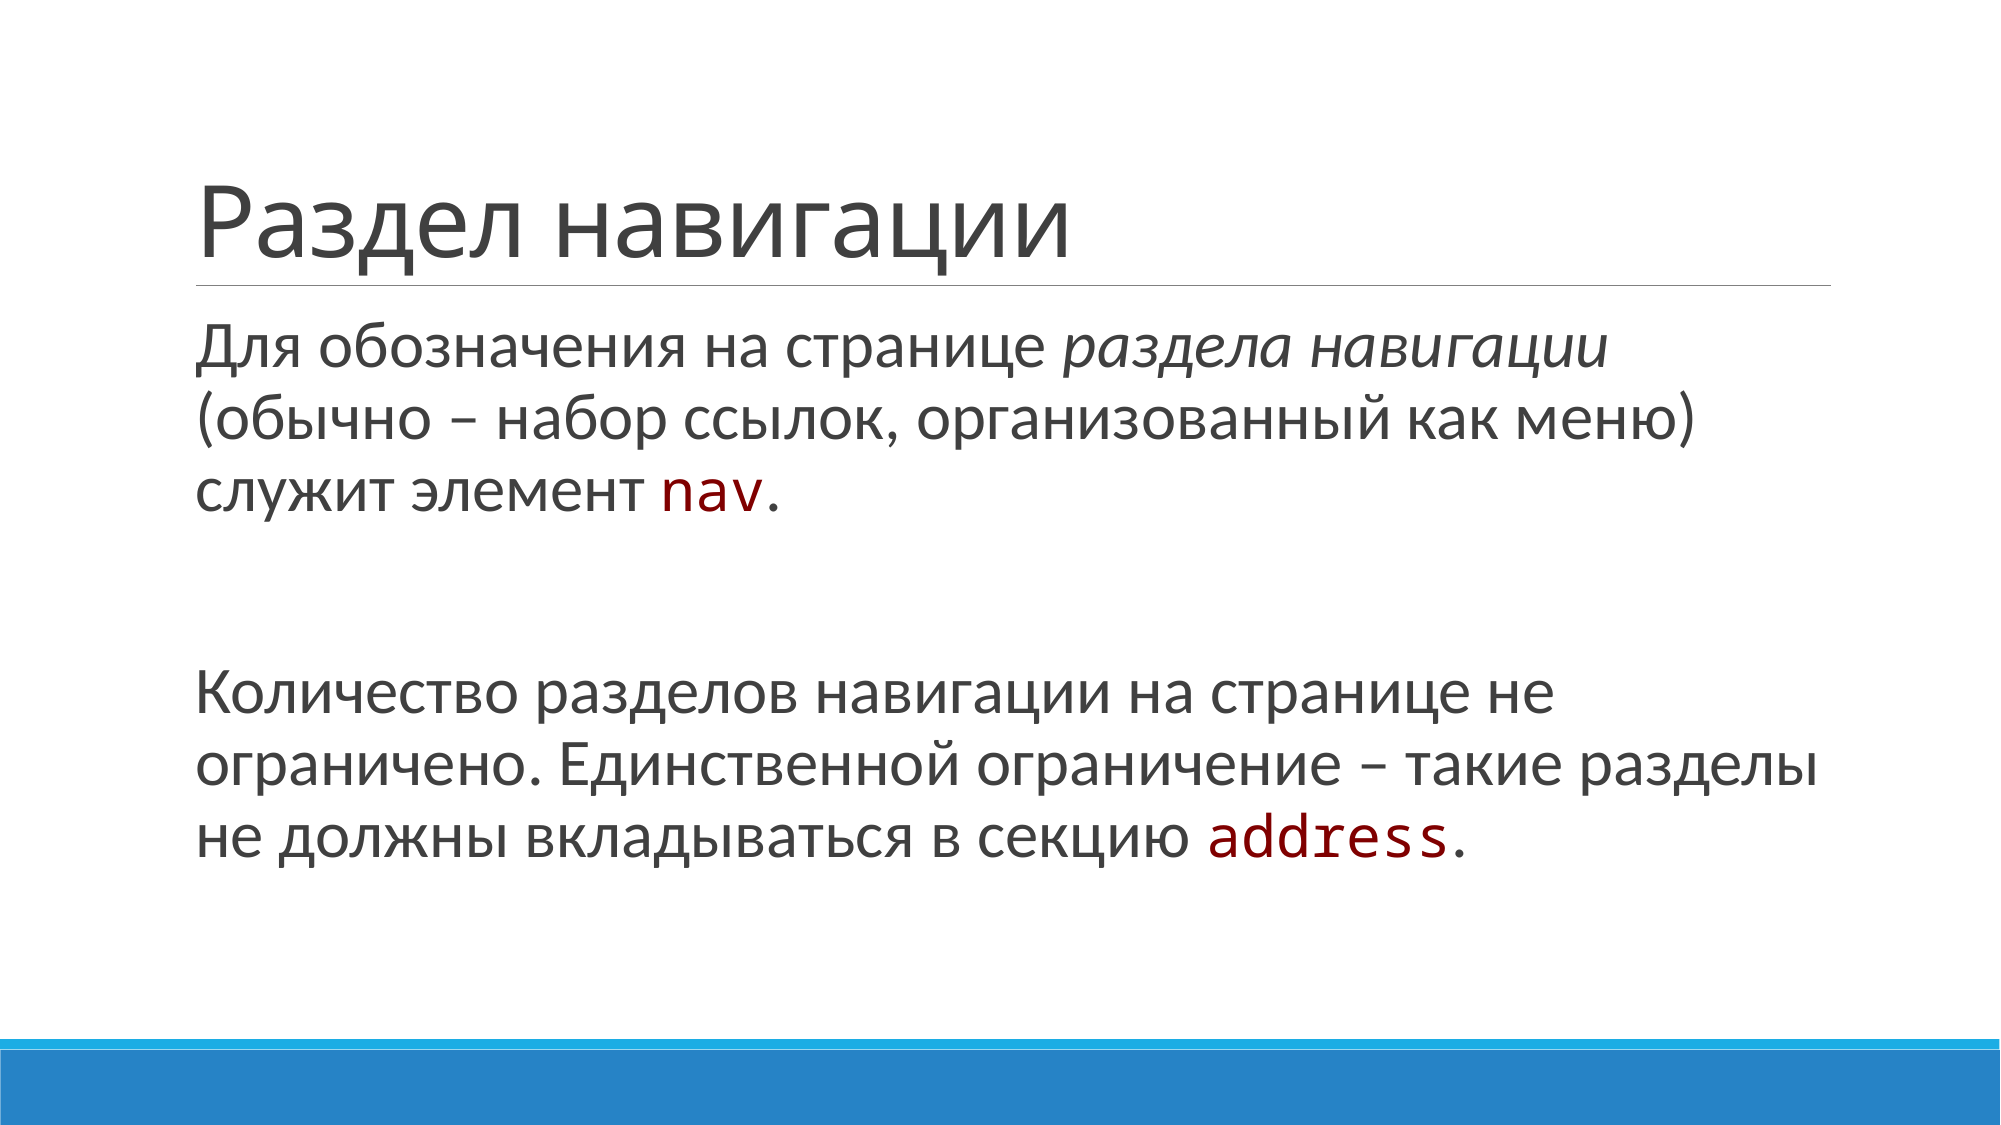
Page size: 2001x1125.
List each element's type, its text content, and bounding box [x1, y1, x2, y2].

title Раздел навигации [180, 47, 1830, 285]
list Для обозначения на странице раздела навигации (обычно – набор ссылок, организованный как меню) служит элемент nav. Количество разделов навигации на странице не ограничено. Единственной ограничение – такие разделы не должны вкладываться в секцию address. [180, 302, 1830, 990]
